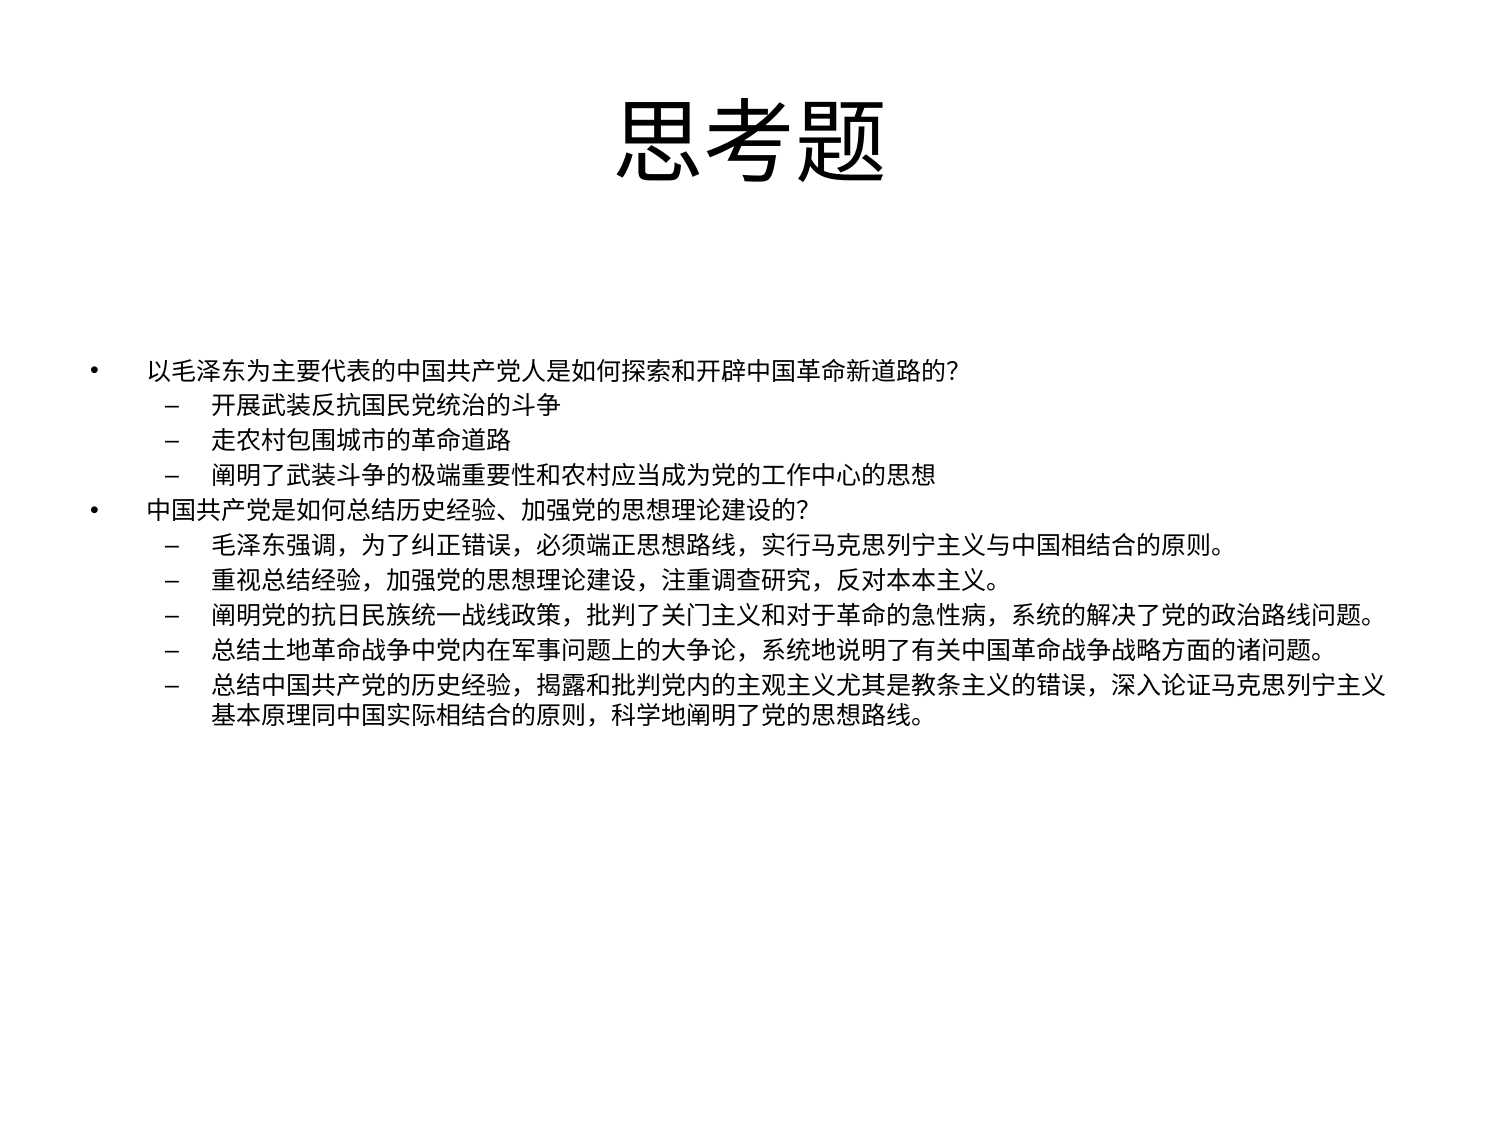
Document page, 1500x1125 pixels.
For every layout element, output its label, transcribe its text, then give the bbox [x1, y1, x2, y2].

title 思考题 [75, 45, 1425, 233]
list 以毛泽东为主要代表的中国共产党人是如何探索和开辟中国革命新道路的？ 开展武装反抗国民党统治的斗争 走农村包围城市的革命道路 阐明了武装斗争的极端重要性和农村应当成为党的工作中心的思想 中国共产党是如何总结历史经验、加强党的思想理论建设的？ 毛泽东强调，为了纠正错误，必须端正思想路线，实行马克思列宁主义与中国相结合的原则。 重视总结经验，加强党的思想理论建设，注重调查研究，反对本本主义。 阐明党的抗日民族统一战线政策，批判了关门主义和对于革命的急性病，系统的解决了党的政治路线问题。 总结土地革命战争中党内在军事问题上的大争论，系统地说明了有关中国革命战争战略方面的诸问题。 总结中国共产党的历史经验，揭露和批判党内的主观主义尤其是教条主义的错误，深入论证马克思列宁主义基本原理同中国实际相结合的原则，科学地阐明了党的思想路线。 [75, 262, 1425, 1005]
